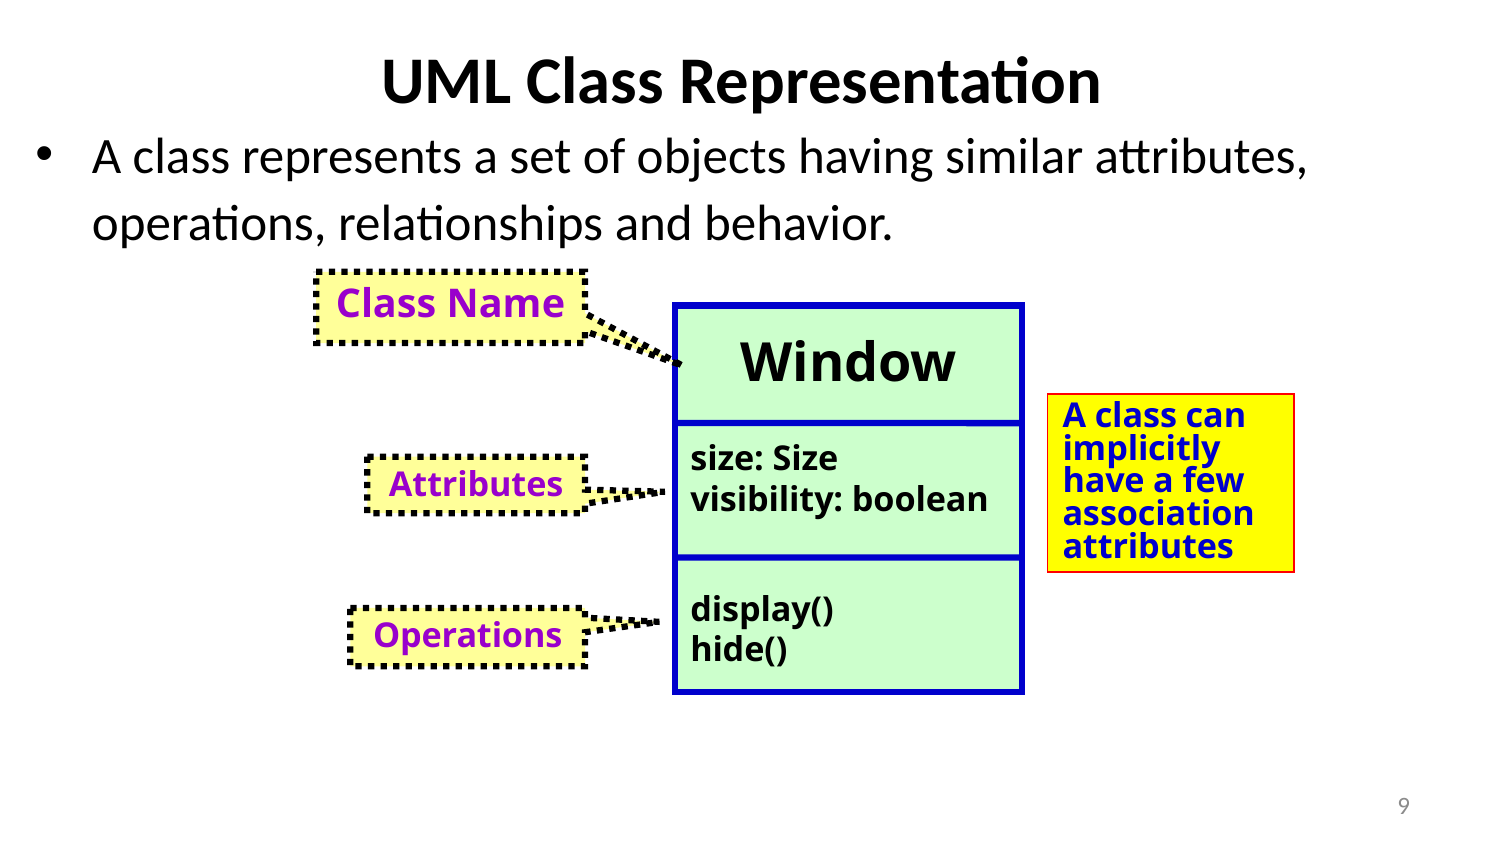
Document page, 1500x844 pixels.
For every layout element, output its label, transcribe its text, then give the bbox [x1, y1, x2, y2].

text_box Operations [350, 607, 660, 667]
text_box A class can implicitly have a few association attributes [1047, 394, 1295, 573]
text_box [675, 305, 1023, 693]
slide_number 9 [1074, 782, 1425, 827]
title UML Class Representation [262, 32, 1222, 108]
text_box Attributes [367, 456, 665, 514]
list A class represents a set of objects having similar attributes, operations, relationships and behavior. [20, 108, 1496, 342]
text_box [586, 611, 670, 646]
text_box Class Name [316, 271, 670, 362]
